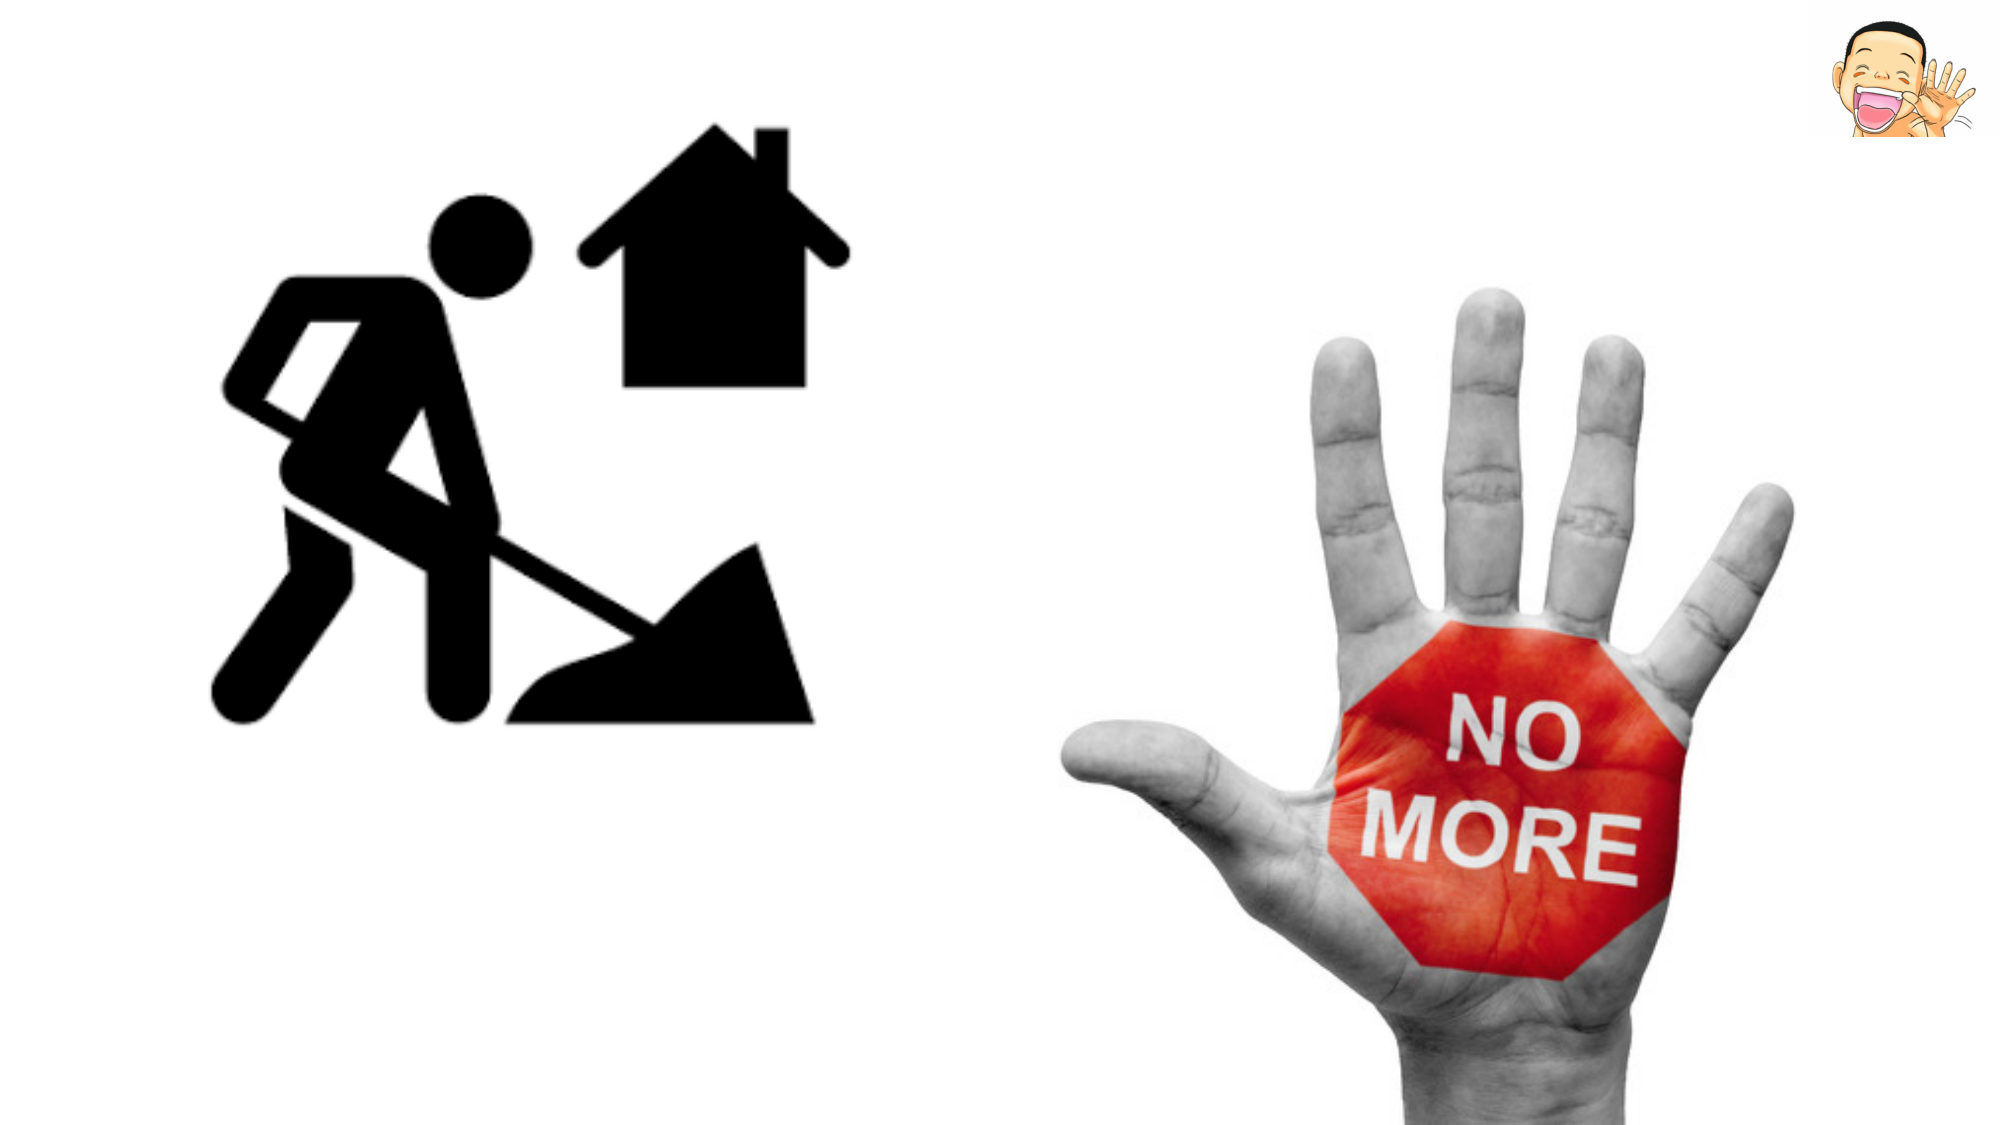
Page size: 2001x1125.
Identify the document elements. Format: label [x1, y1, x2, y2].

picture [1042, 236, 1881, 1125]
picture [1808, 0, 2000, 137]
picture [207, 118, 856, 731]
